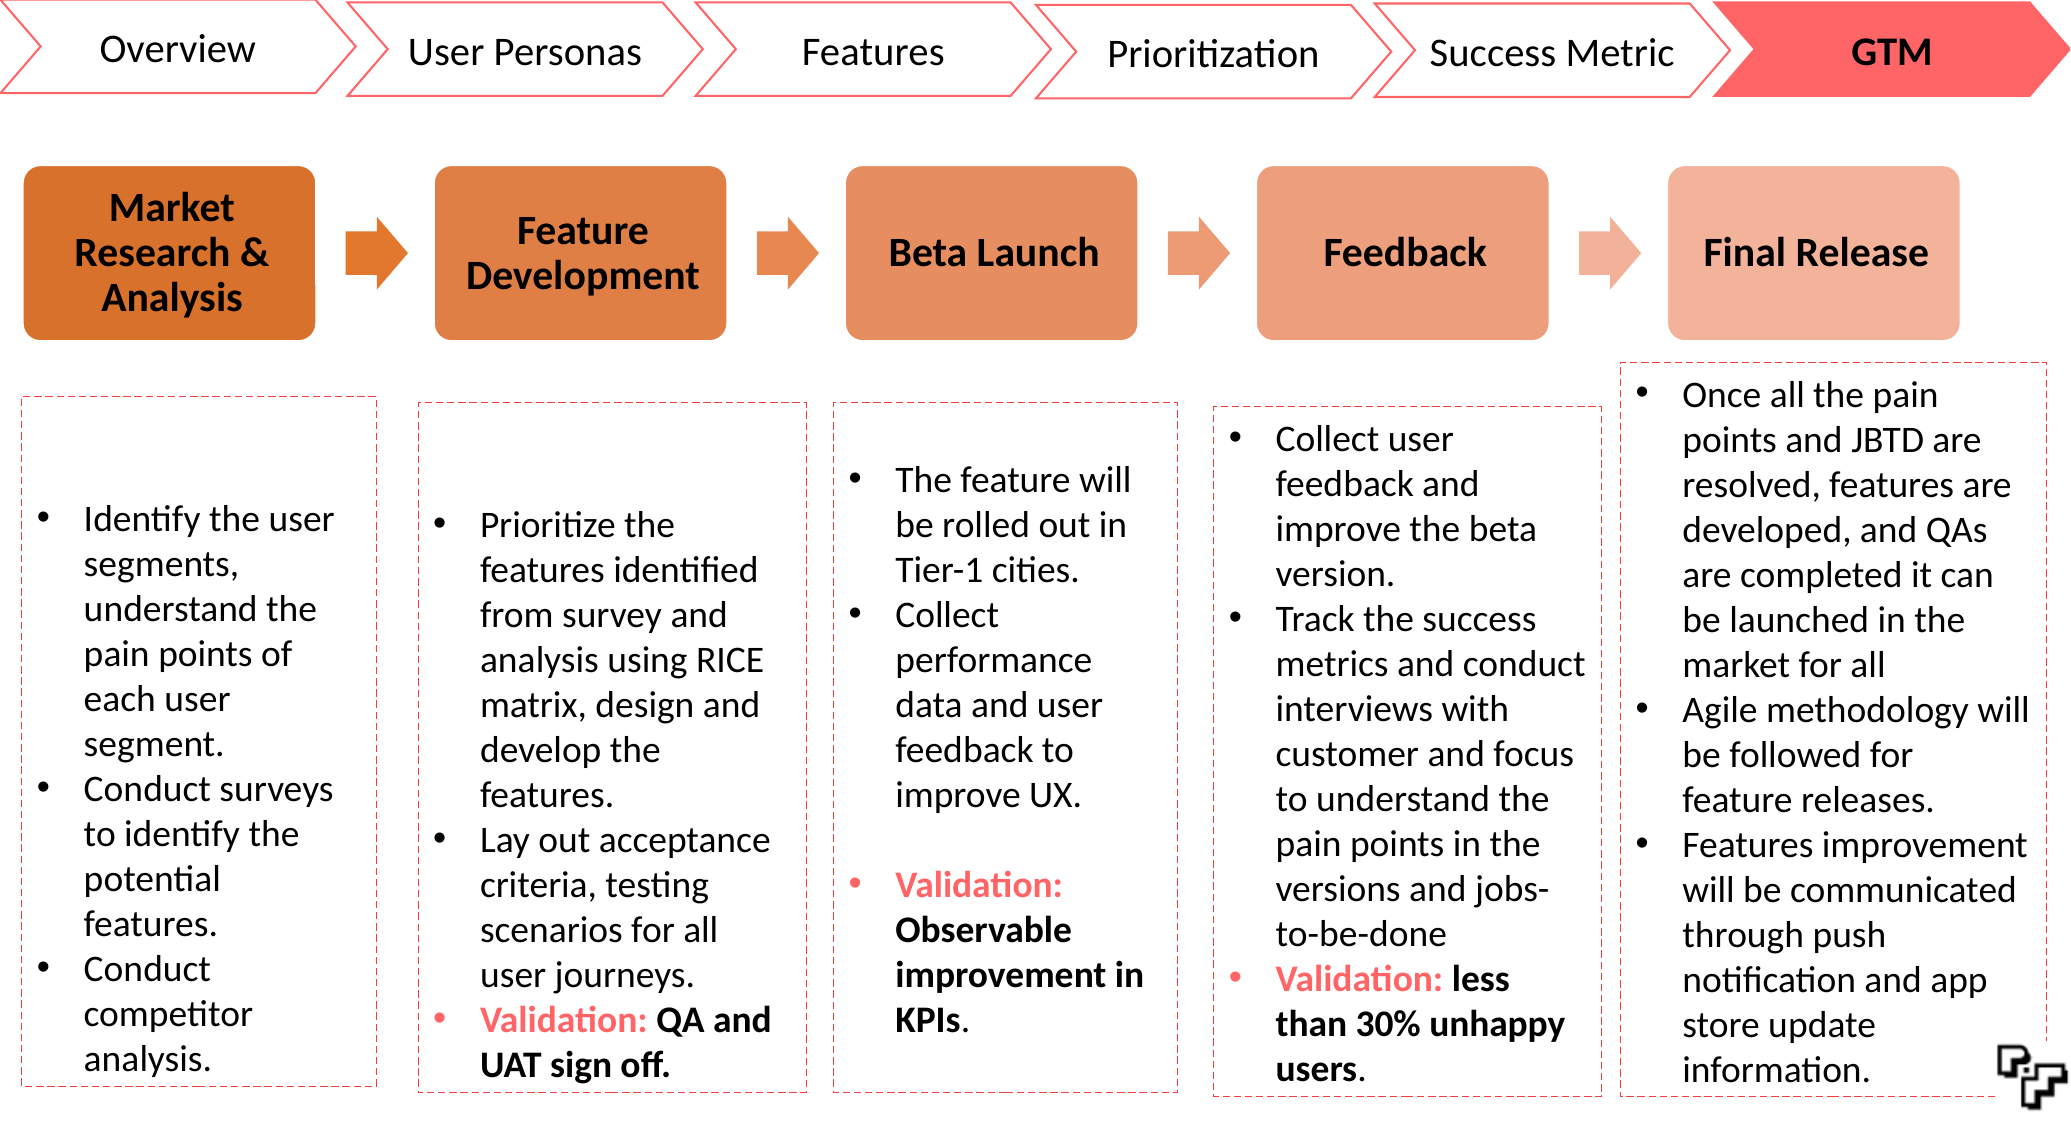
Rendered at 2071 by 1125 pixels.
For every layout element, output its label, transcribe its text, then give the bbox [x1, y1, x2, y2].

text_box Once all the pain points and JBTD are resolved, features are developed, and QAs are completed it can be launched in the market for all Agile methodology will be followed for feature releases. Features improvement will be communicated through push notification and app store update information. [1620, 362, 2047, 1097]
picture [1996, 1041, 2071, 1115]
text_box Prioritize the features identified from survey and analysis using RICE matrix, design and develop the features. Lay out acceptance criteria, testing scenarios for all user journeys. Validation: QA and UAT sign off. [418, 402, 807, 1093]
text_box The feature will be rolled out in Tier-1 cities. Collect performance data and user feedback to improve UX. Validation: Observable improvement in KPIs. [833, 402, 1178, 1093]
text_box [0, 0, 2070, 99]
text_box Identify the user segments, understand the pain points of each user segment. Conduct surveys to identify the potential features. Conduct competitor analysis. [21, 396, 377, 1087]
text_box Collect user feedback and improve the beta version. Track the success metrics and conduct interviews with customer and focus to understand the pain points in the versions and jobs-to-be-done Validation: less than 30% unhappy users. [1213, 406, 1602, 1097]
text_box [21, 156, 1962, 350]
